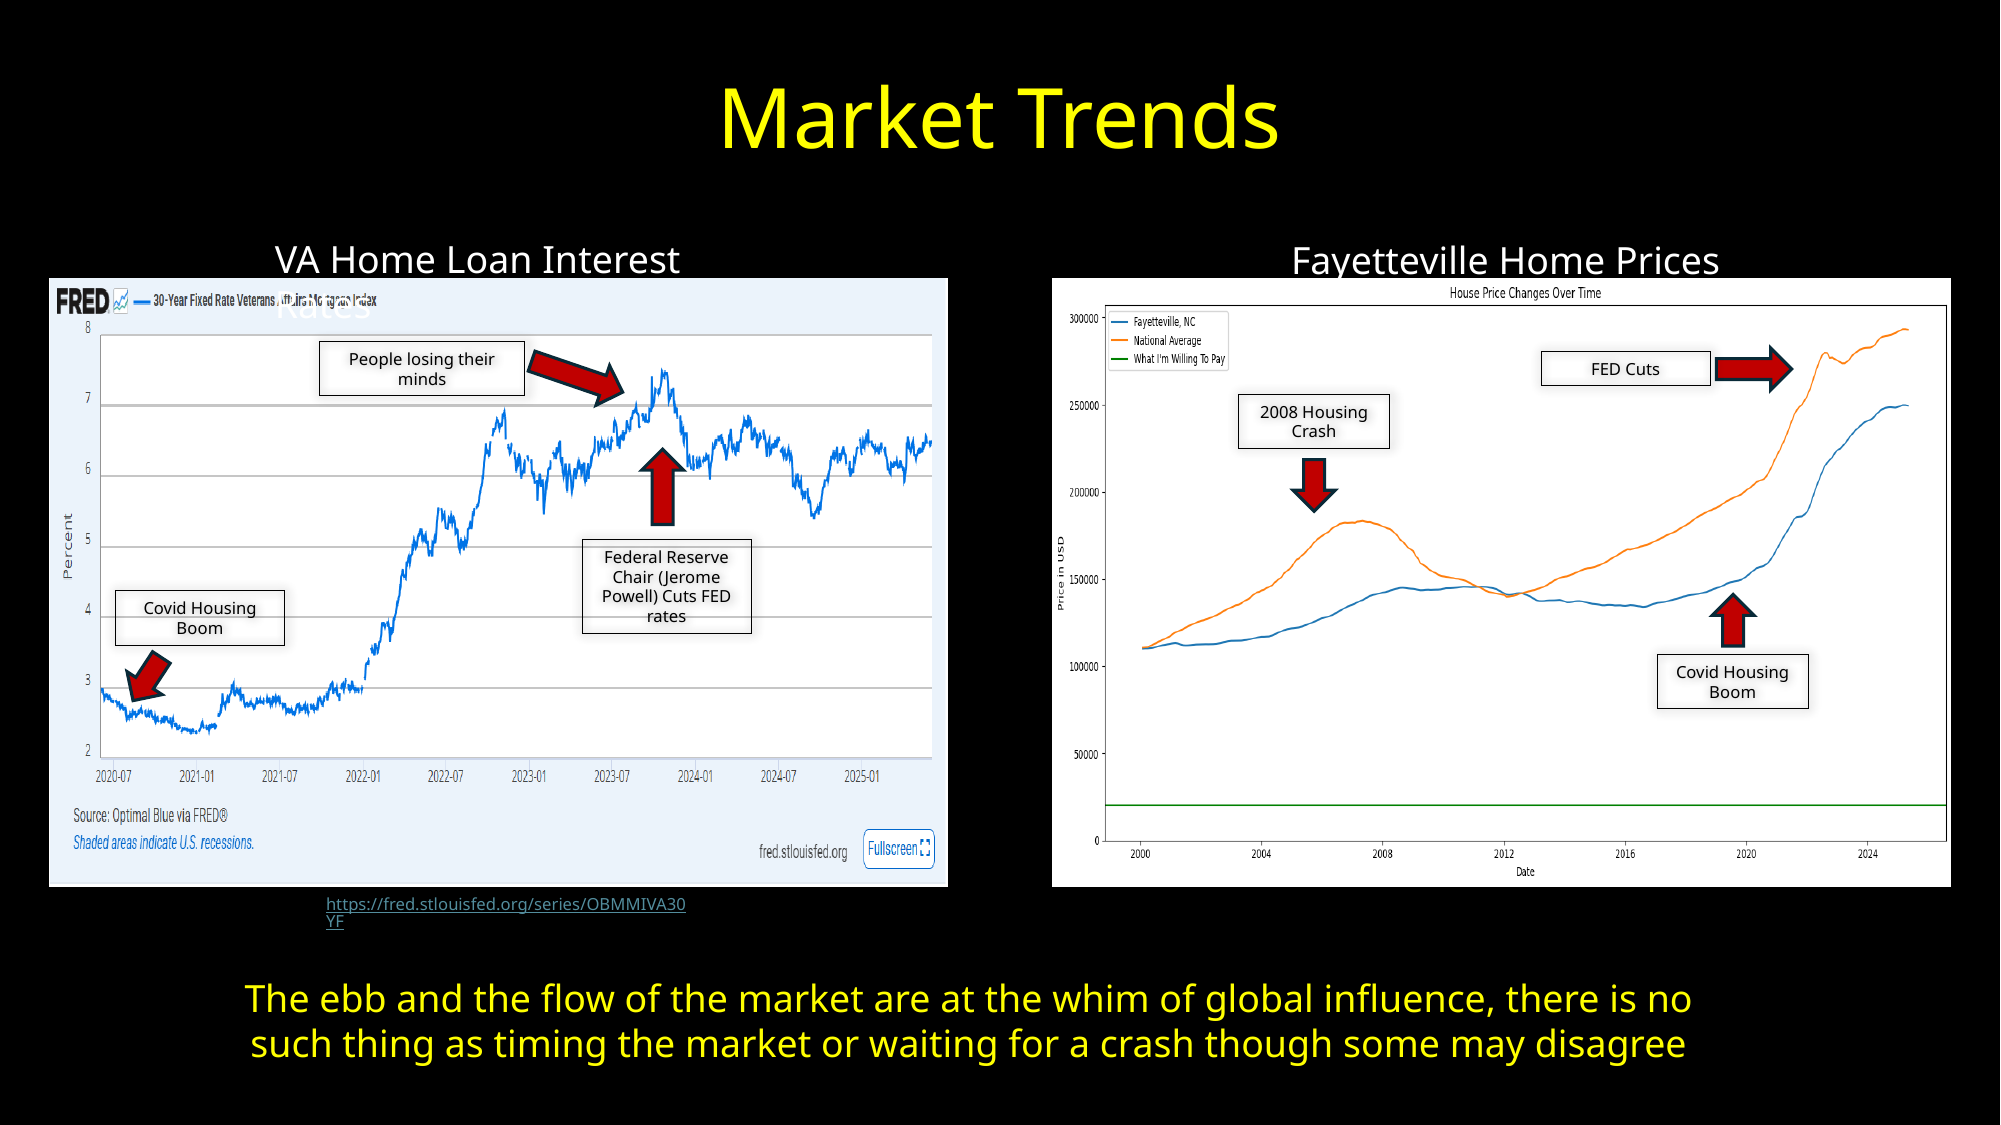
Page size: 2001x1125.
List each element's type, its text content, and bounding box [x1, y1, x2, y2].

text_box The ebb and the flow of the market are at the whim of global influence, there is no such thing as timing the market or waiting for a crash though some may disagree [214, 922, 1725, 1073]
text_box VA Home Loan Interest Rates [259, 228, 790, 278]
text_box https://fred.stlouisfed.org/series/OBMMIVA30YF [311, 888, 709, 970]
picture [49, 278, 949, 888]
text_box Fayetteville Home Prices [1276, 229, 1806, 278]
picture [1051, 278, 1951, 888]
title Market Trends [345, 50, 1655, 194]
